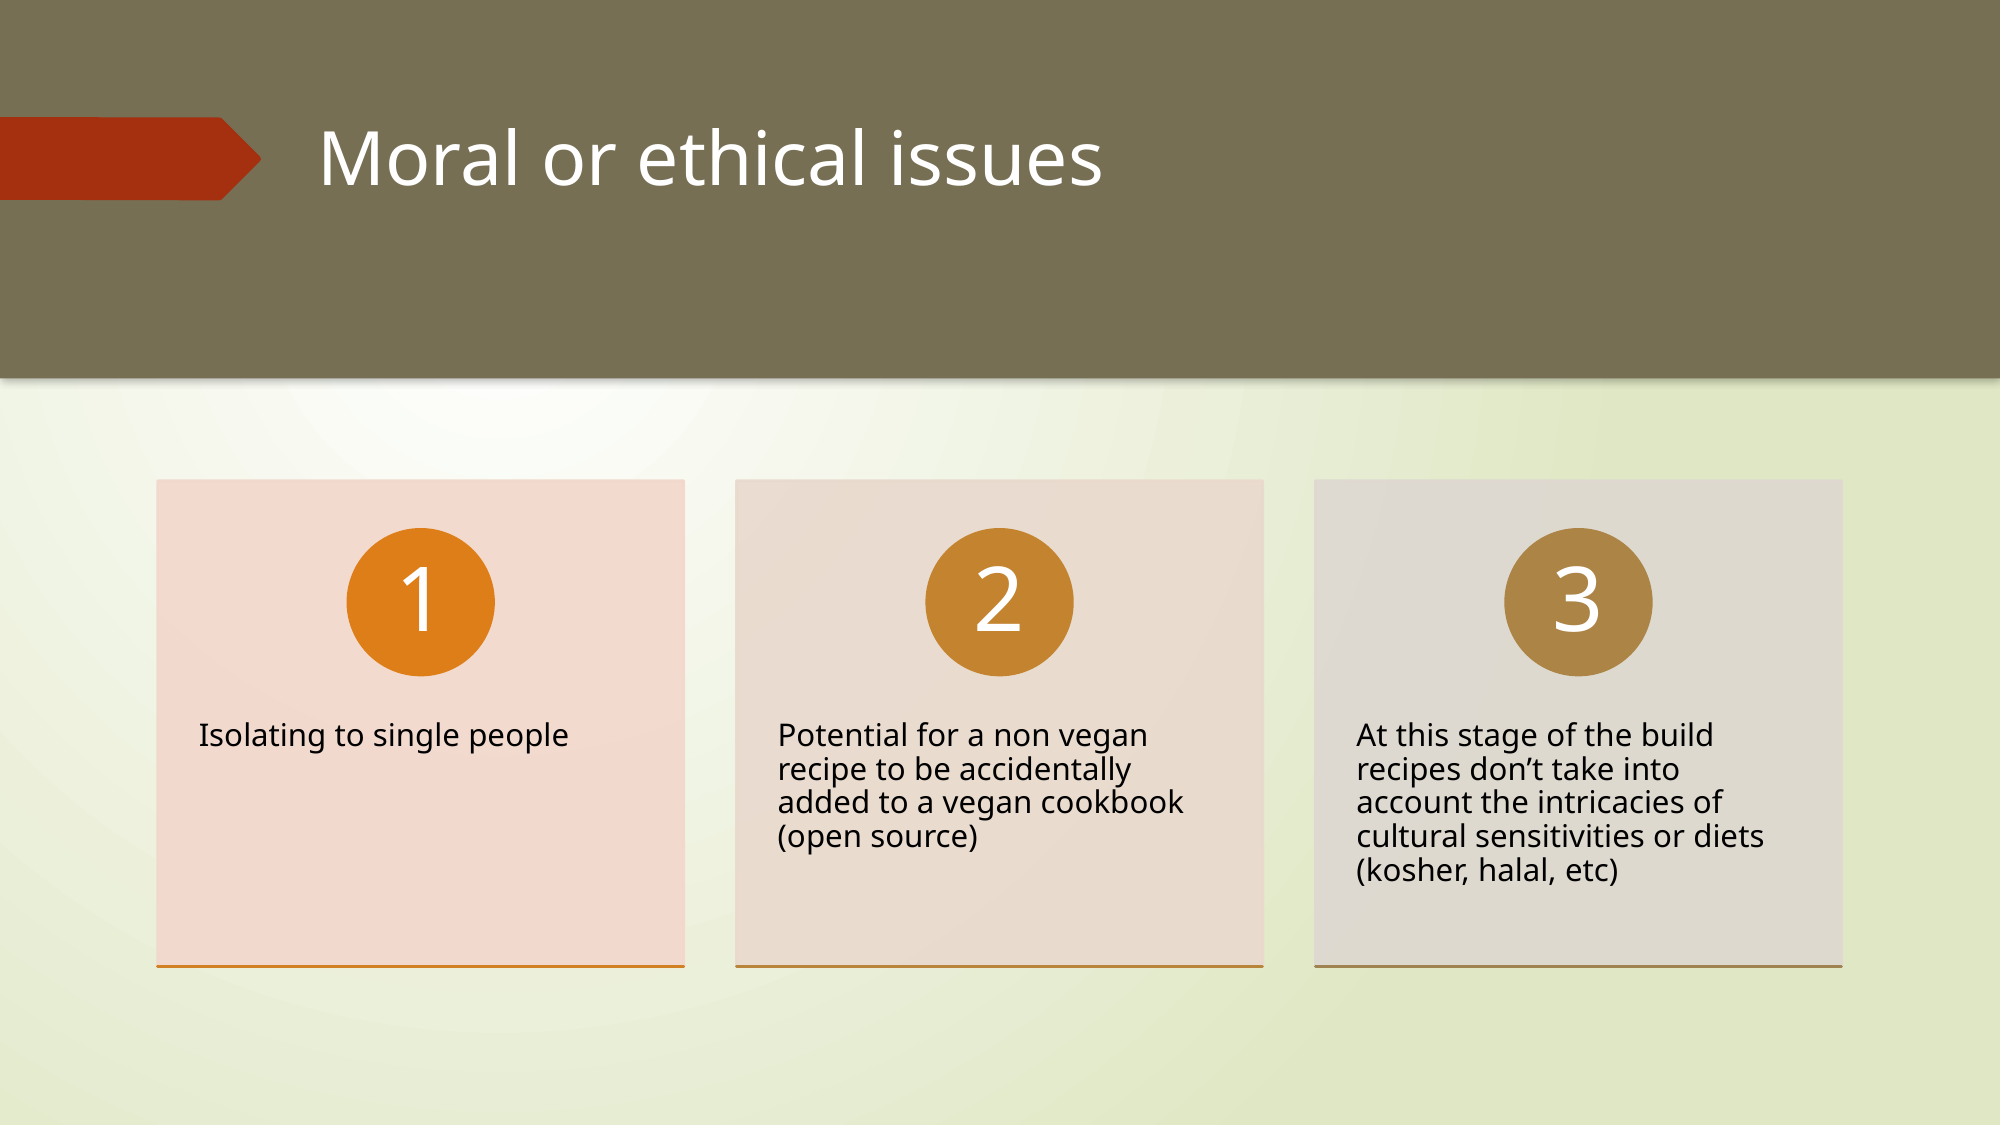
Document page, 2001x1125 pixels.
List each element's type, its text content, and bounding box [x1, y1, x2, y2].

text_box [0, 0, 2000, 379]
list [157, 480, 1842, 967]
text_box [0, 117, 262, 201]
title Moral or ethical issues [302, 102, 1842, 313]
text_box [0, 390, 2000, 1125]
